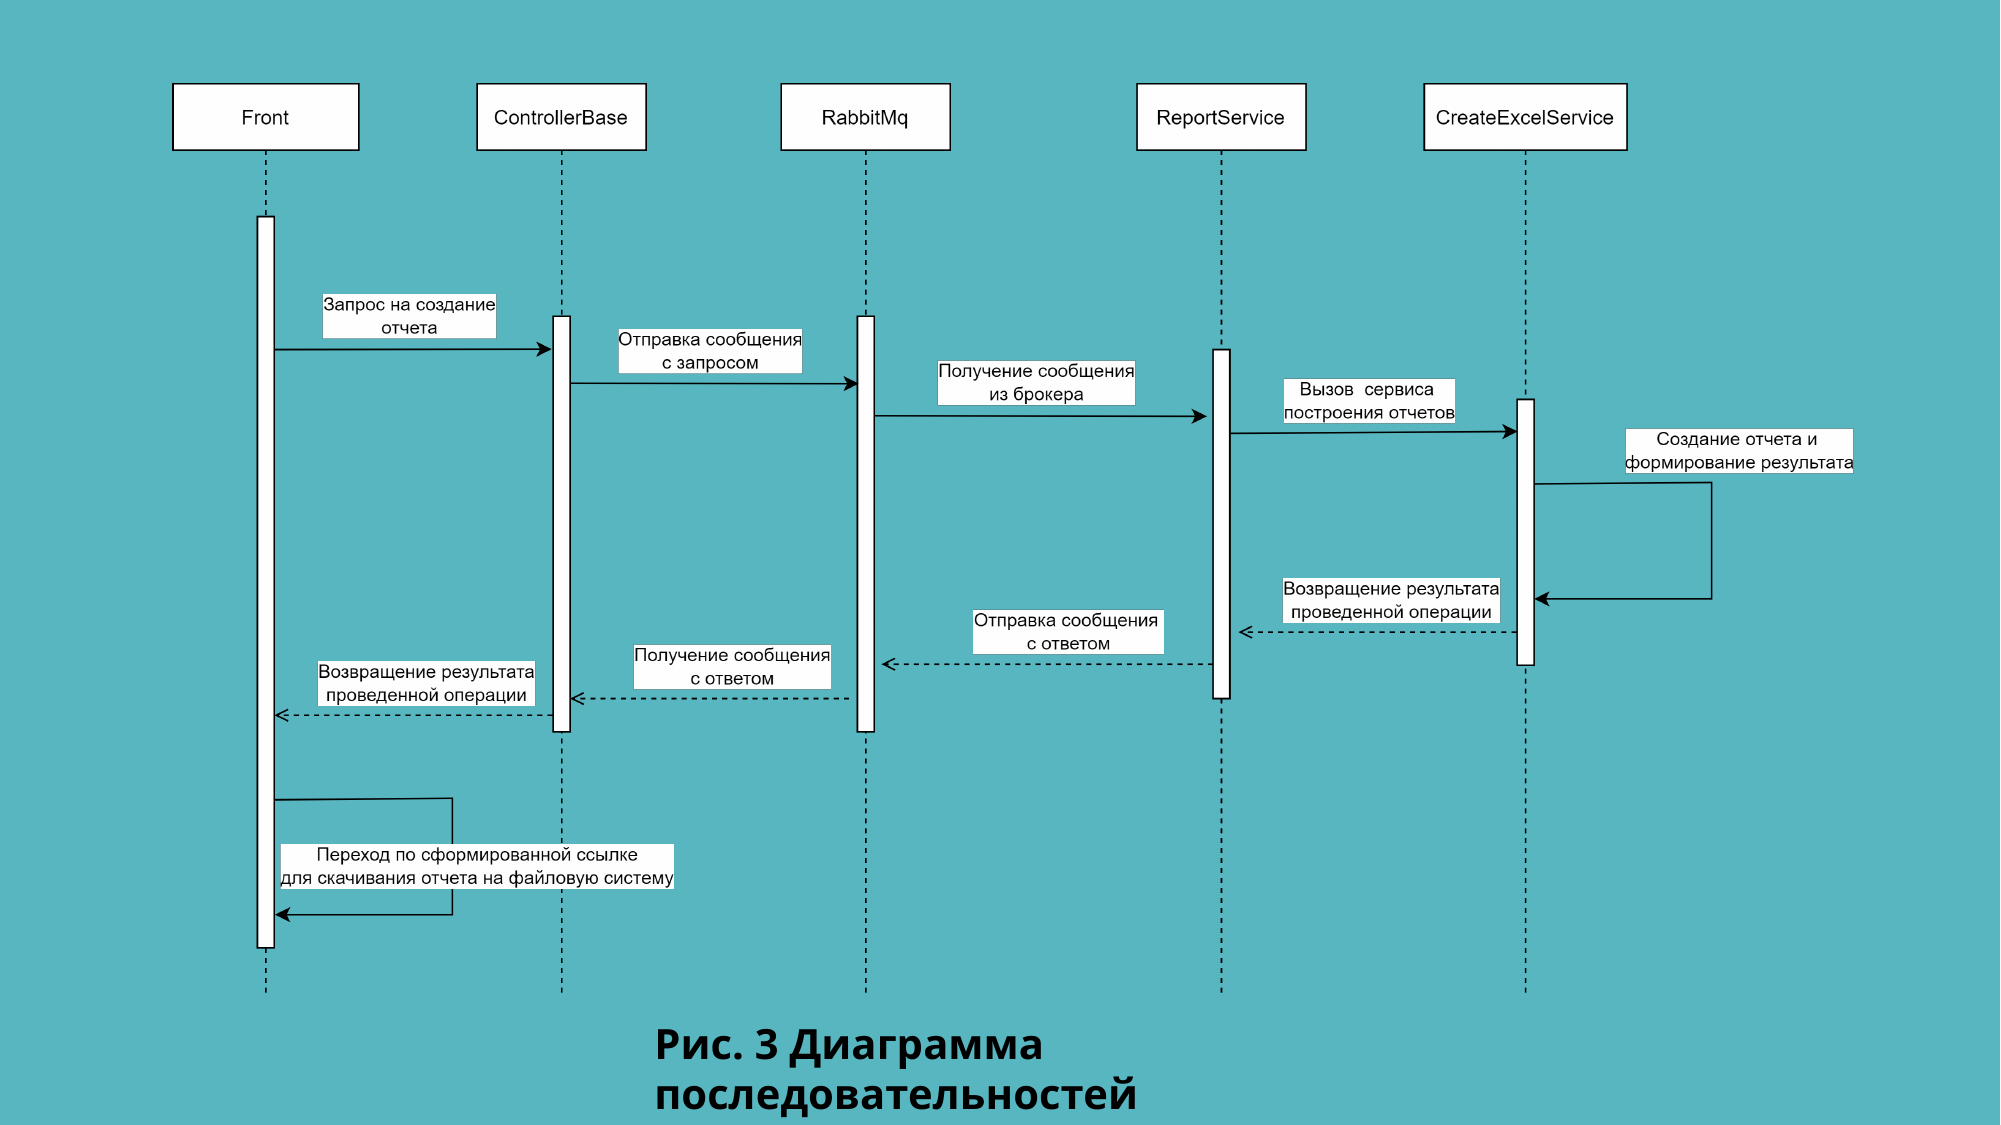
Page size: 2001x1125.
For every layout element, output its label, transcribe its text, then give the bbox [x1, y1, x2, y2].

picture [155, 66, 1872, 1015]
text_box Рис. 3 Диаграмма последовательностей [639, 1015, 1435, 1125]
